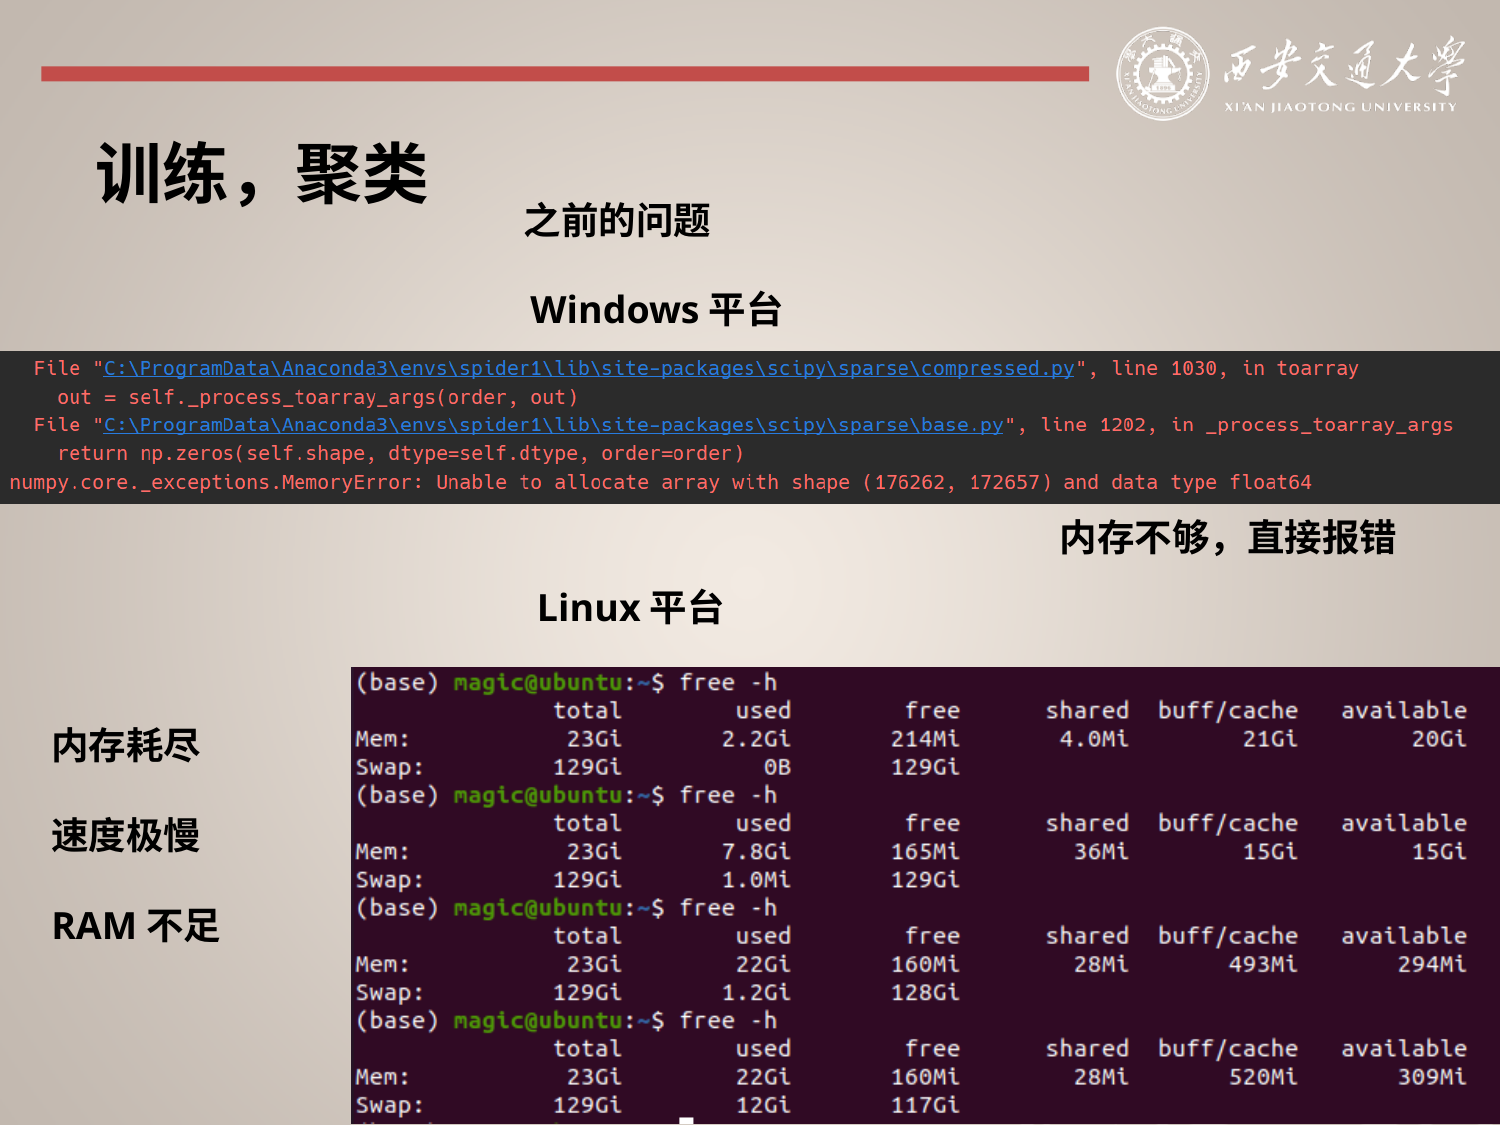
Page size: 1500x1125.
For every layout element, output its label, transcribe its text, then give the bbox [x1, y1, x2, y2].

text_box Linux平台 [522, 576, 740, 637]
text_box 内存耗尽 速度极慢 RAM不足 [36, 714, 237, 955]
text_box 训练，聚类 [81, 124, 445, 219]
picture [0, 0, 1500, 1125]
text_box 内存不够，直接报错 [1044, 506, 1413, 566]
text_box Windows平台 [515, 278, 799, 339]
text_box 之前的问题 [508, 189, 727, 250]
